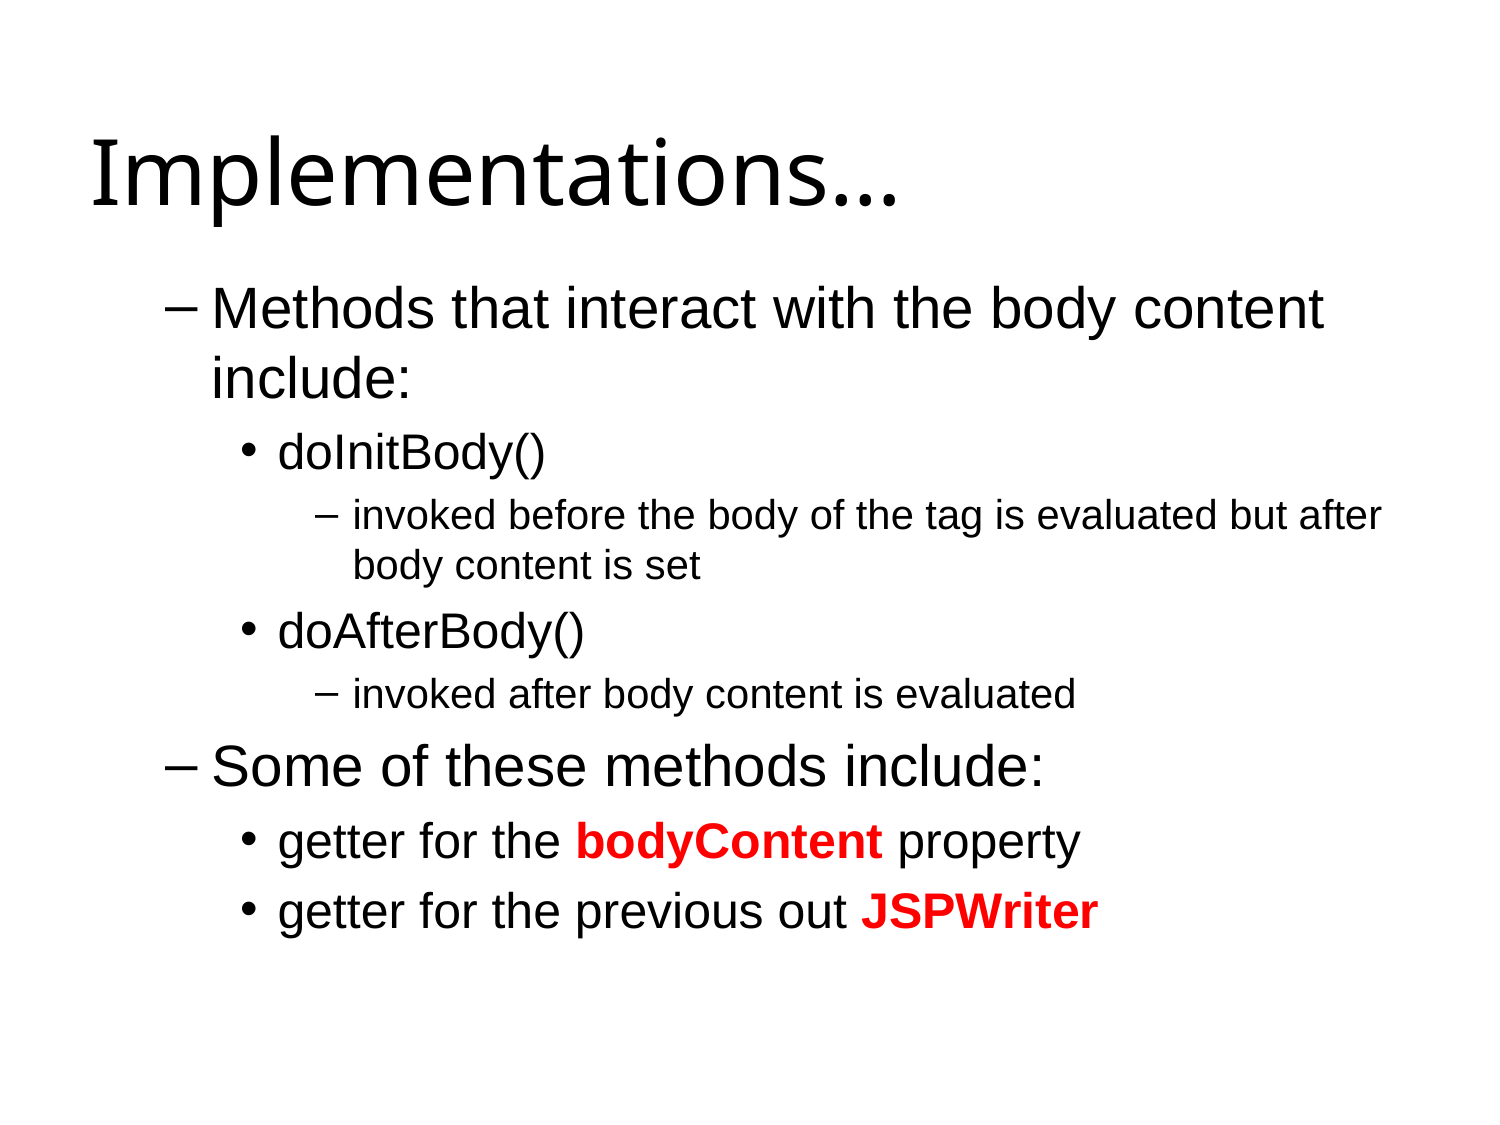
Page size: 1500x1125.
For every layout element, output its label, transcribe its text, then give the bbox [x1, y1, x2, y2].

list Methods that interact with the body content include: doInitBody() invoked before the body of the tag is evaluated but after body content is set doAfterBody() invoked after body content is evaluated Some of these methods include: getter for the bodyContent property getter for the previous out JSPWriter [74, 262, 1426, 1006]
title Implementations… [74, 74, 1426, 262]
